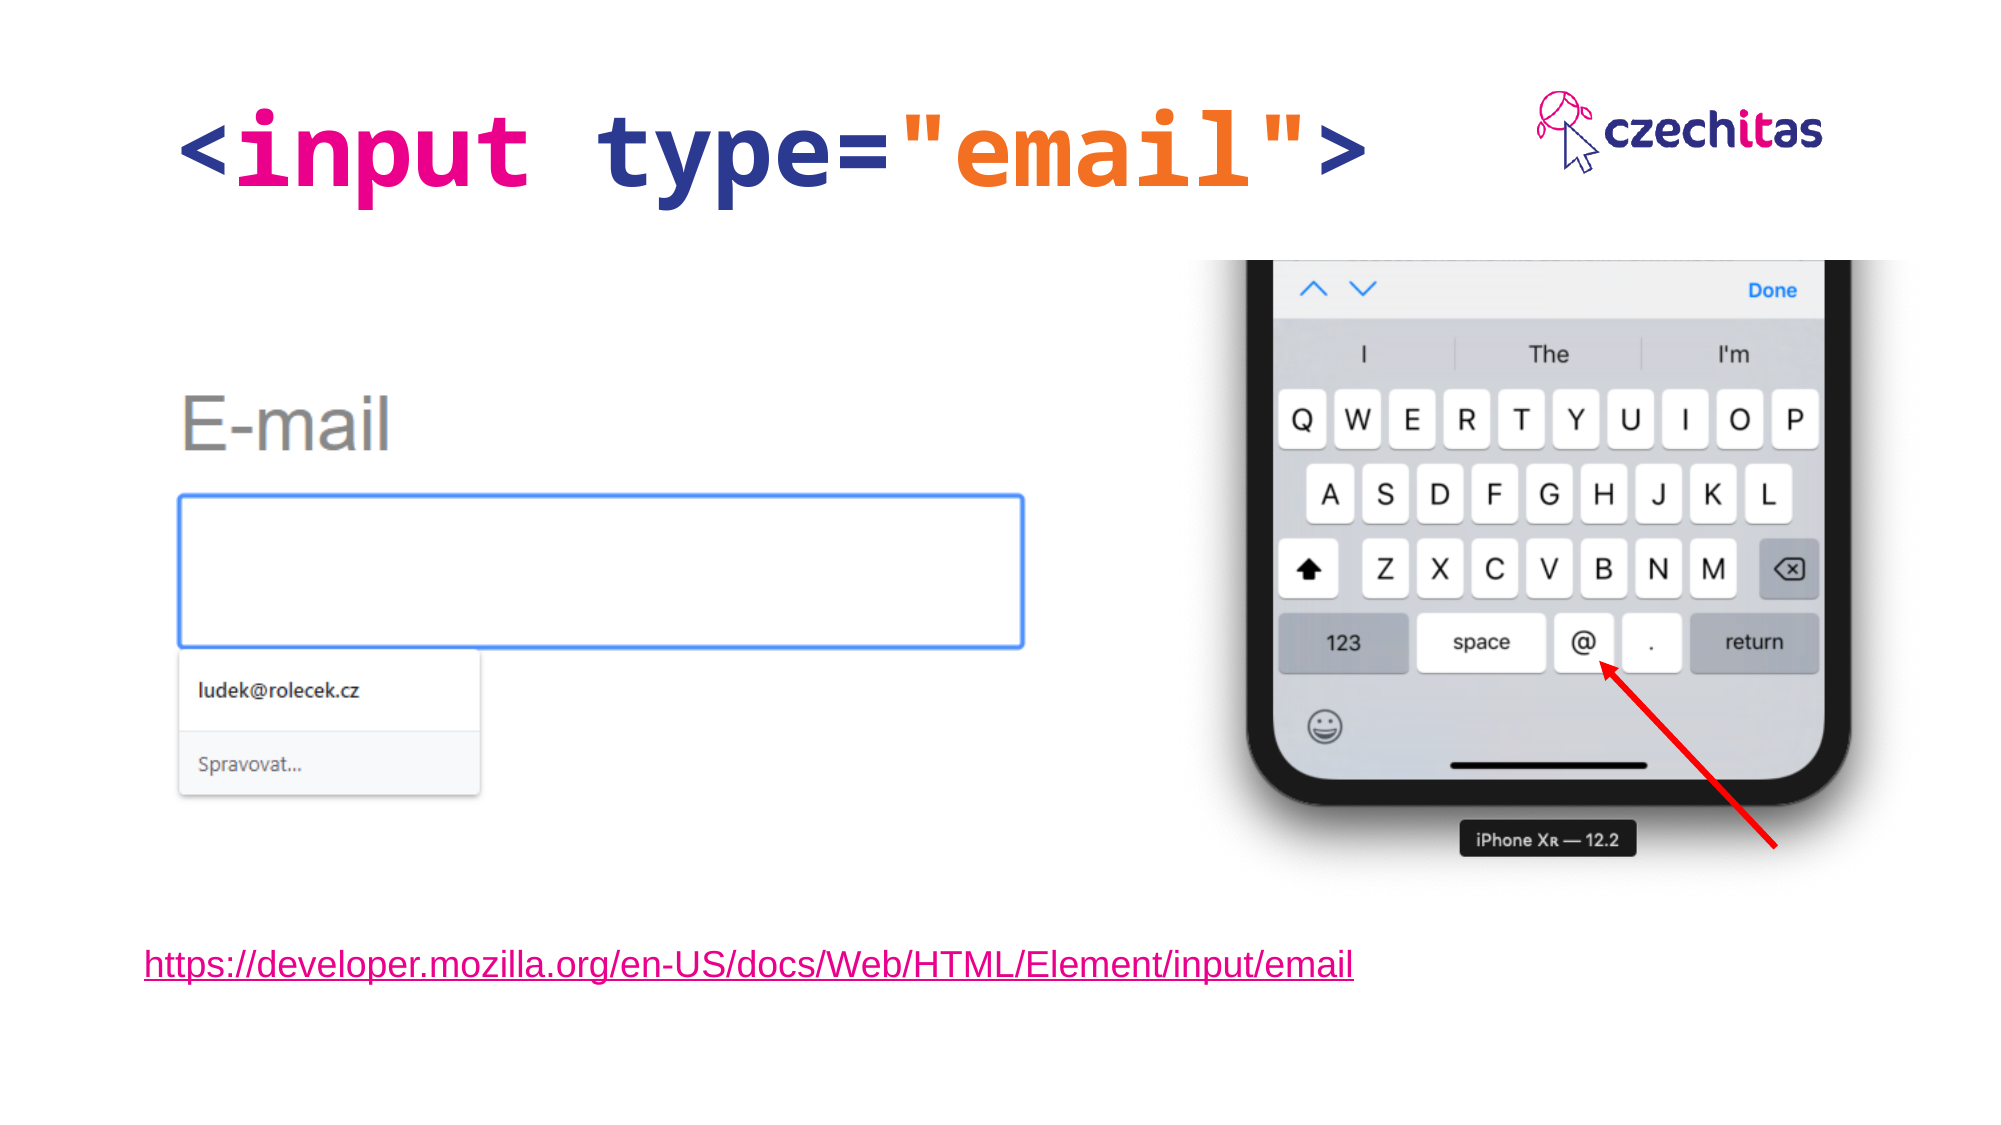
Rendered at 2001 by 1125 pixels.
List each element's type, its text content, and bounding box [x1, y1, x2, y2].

text_box https://developer.mozilla.org/en-US/docs/Web/HTML/Element/input/email [128, 924, 1929, 1020]
picture [0, 0, 2001, 1125]
list <input type="email"> [158, 53, 1516, 231]
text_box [1598, 660, 1777, 848]
